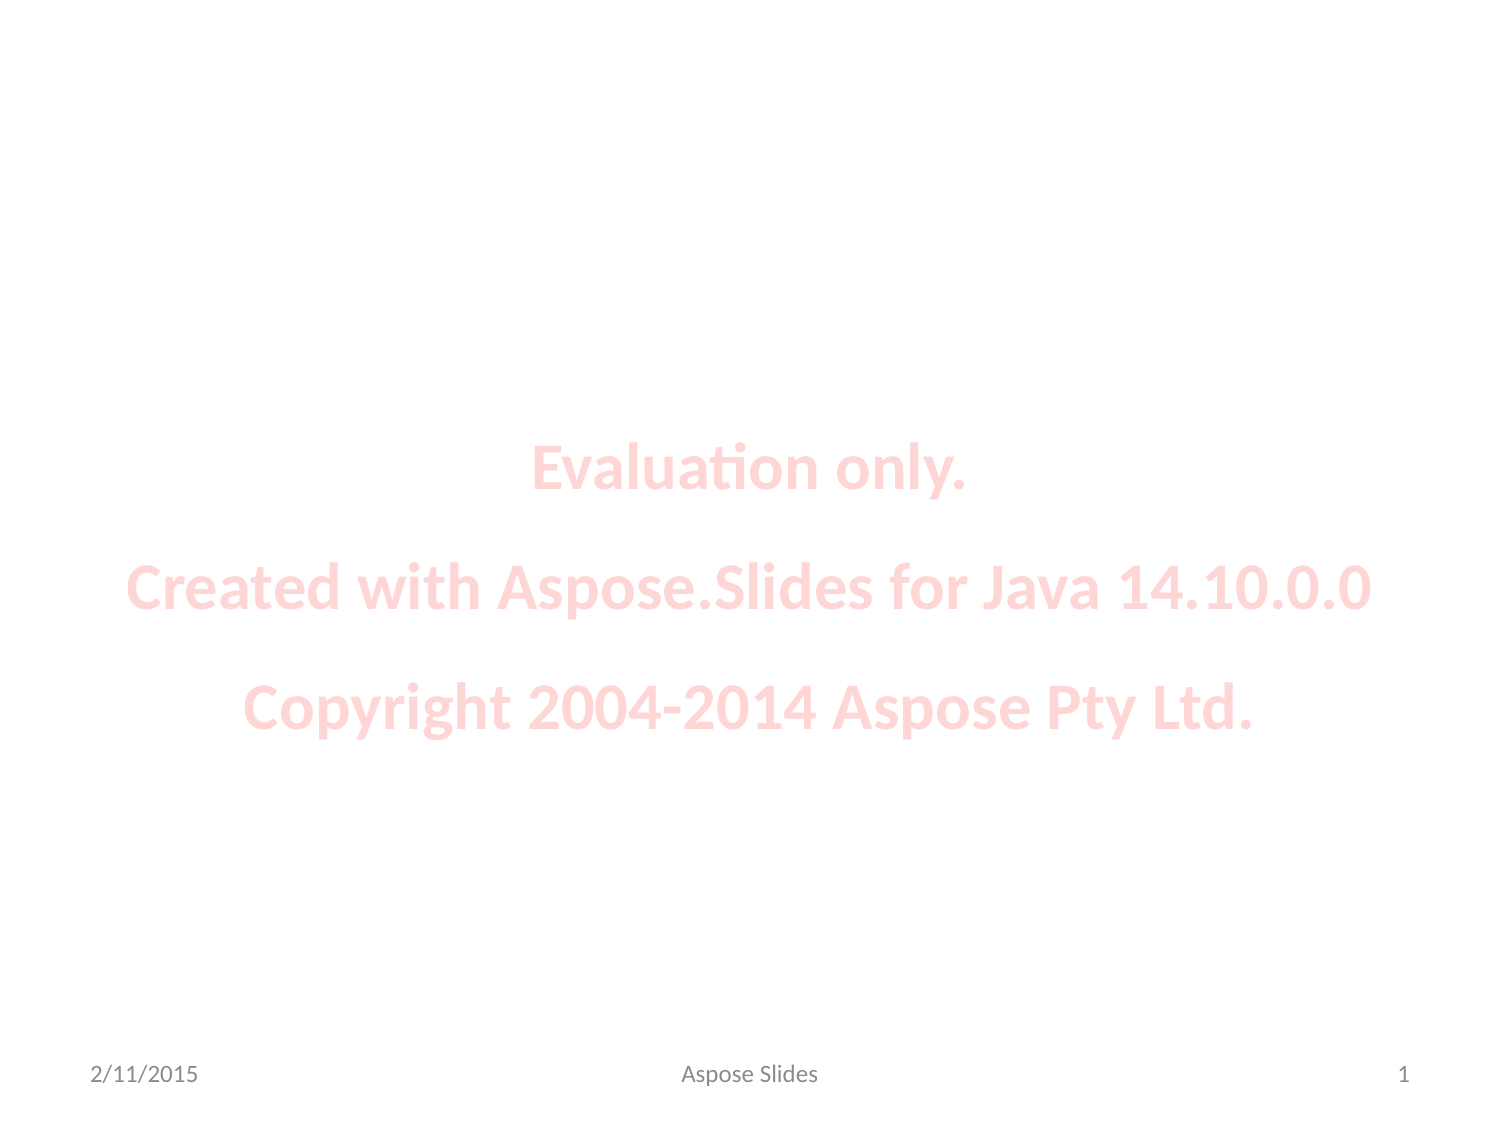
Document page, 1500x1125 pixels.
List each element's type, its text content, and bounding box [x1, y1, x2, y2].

slide_number 1 [1074, 1042, 1425, 1103]
footer Aspose Slides [512, 1042, 988, 1103]
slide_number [75, 1042, 425, 1103]
text_box Evaluation only. Created with Aspose.Slides for Java 14.10.0.0 Copyright 2004-2014 Aspose Pty Ltd. [112, 375, 1388, 750]
